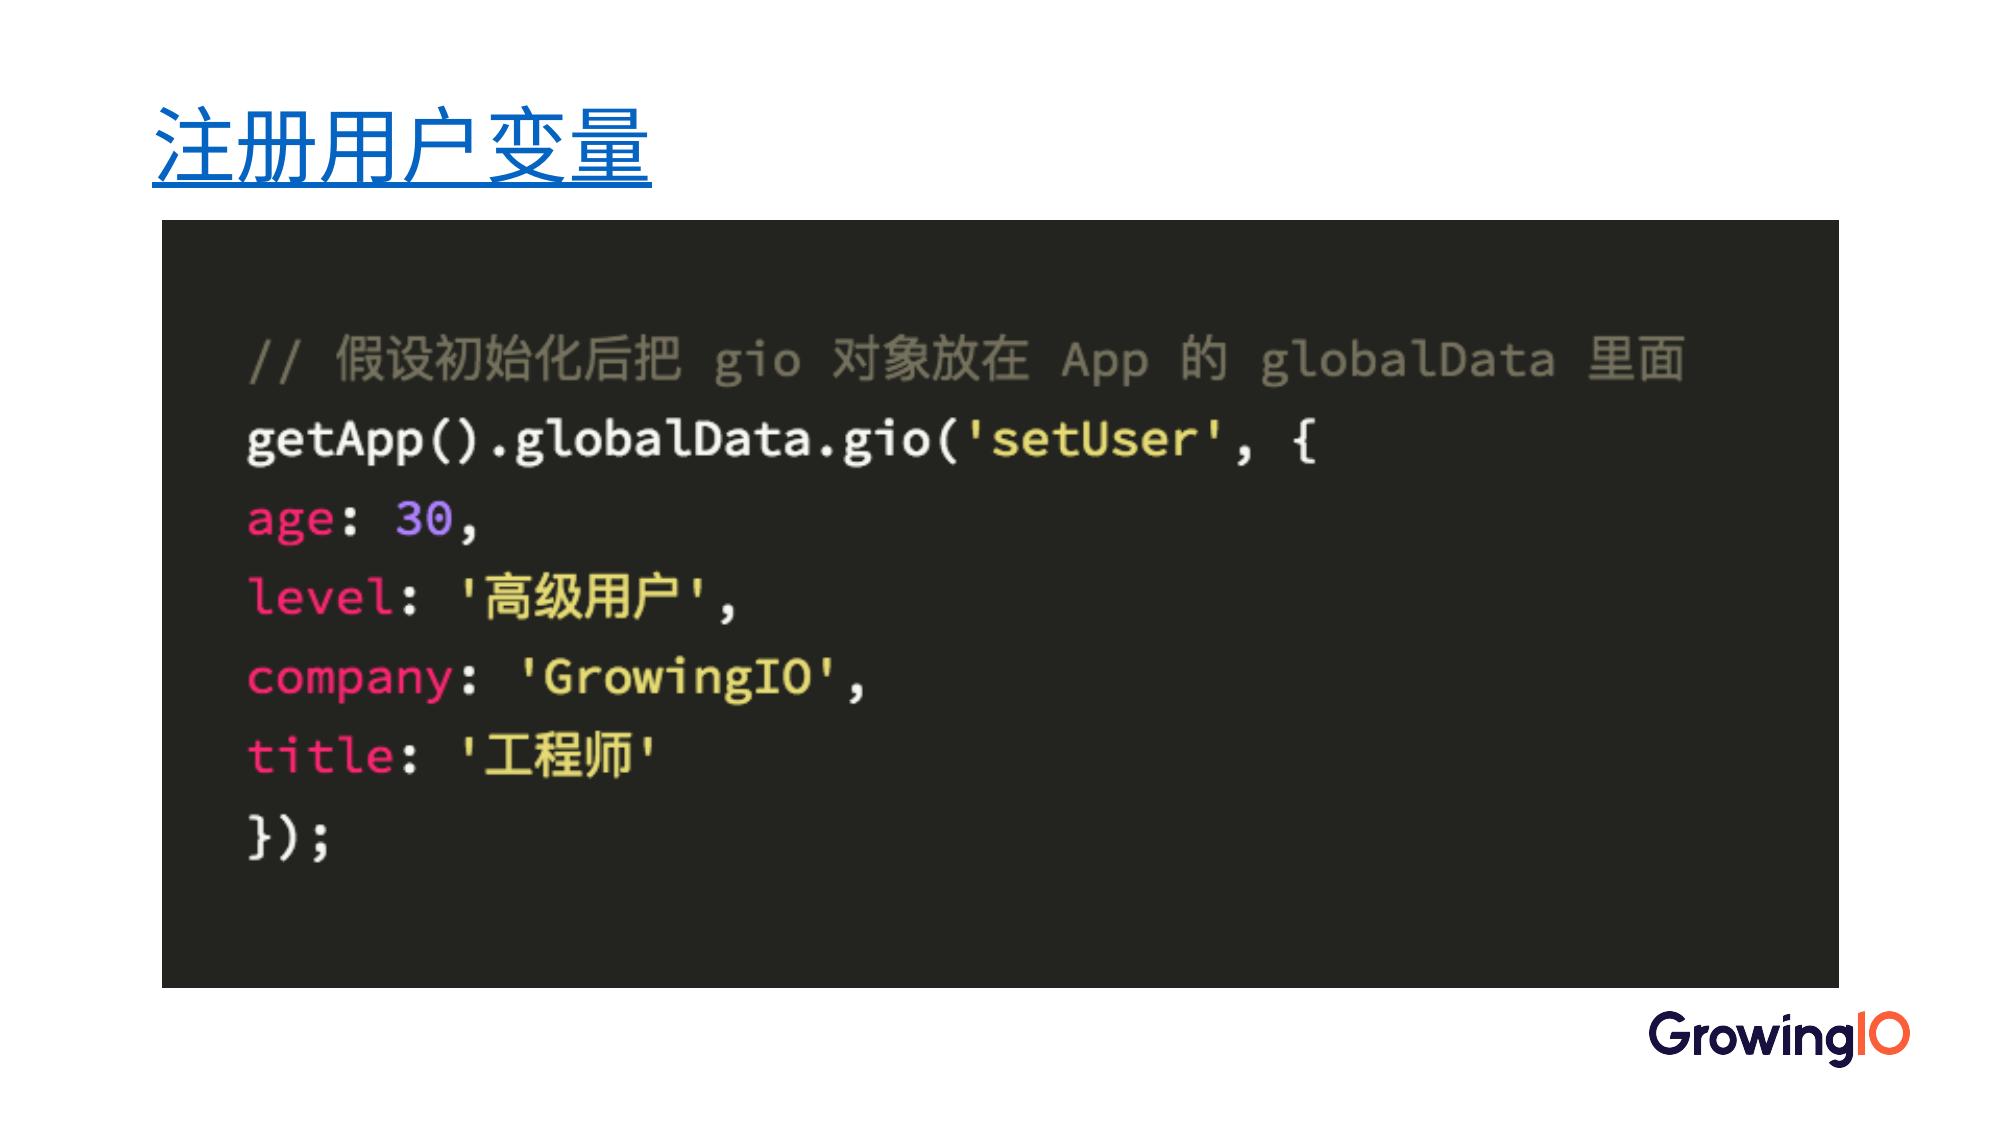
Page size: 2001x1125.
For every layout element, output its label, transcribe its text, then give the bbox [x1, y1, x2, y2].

picture [1649, 1011, 1910, 1068]
title 注册用户变量 [137, 85, 1863, 195]
picture [162, 220, 1839, 988]
